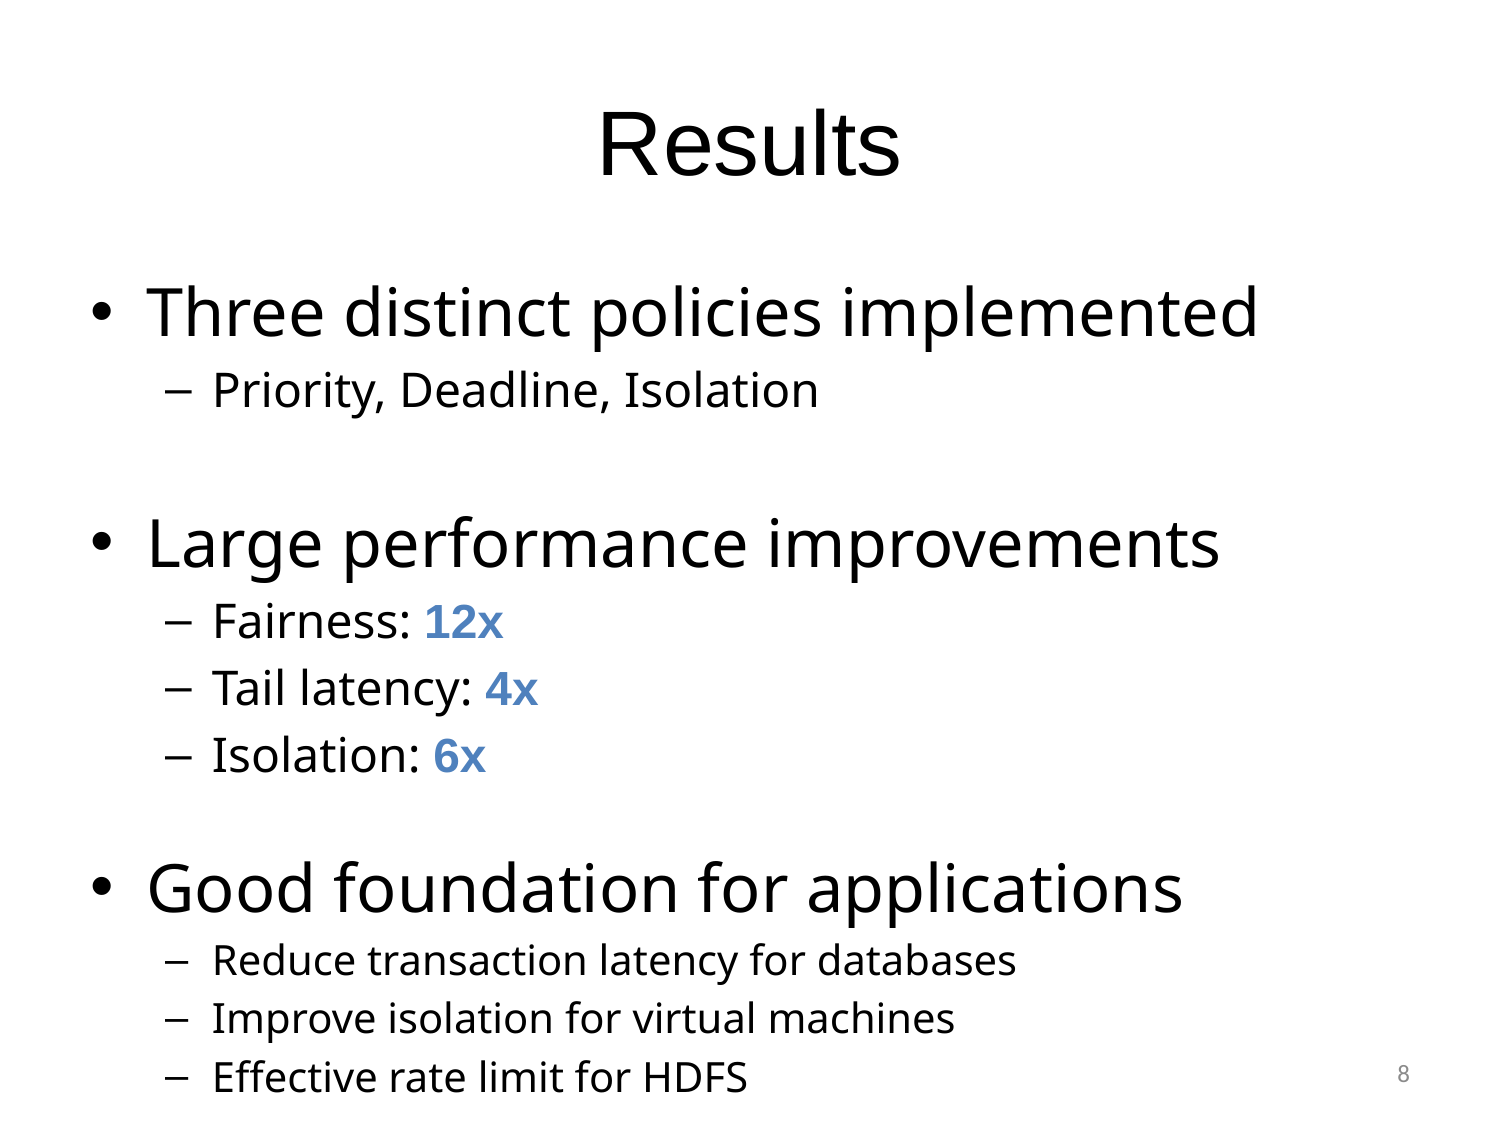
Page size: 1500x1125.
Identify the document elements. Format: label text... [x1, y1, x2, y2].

list Three distinct policies implemented Priority, Deadline, Isolation Large performance improvements Fairness: 12x Tail latency: 4x Isolation: 6x Good foundation for applications Reduce transaction latency for databases Improve isolation for virtual machines Effective rate limit for HDFS [75, 262, 1425, 1125]
title Results [75, 45, 1425, 233]
slide_number 8 [1074, 1042, 1425, 1103]
